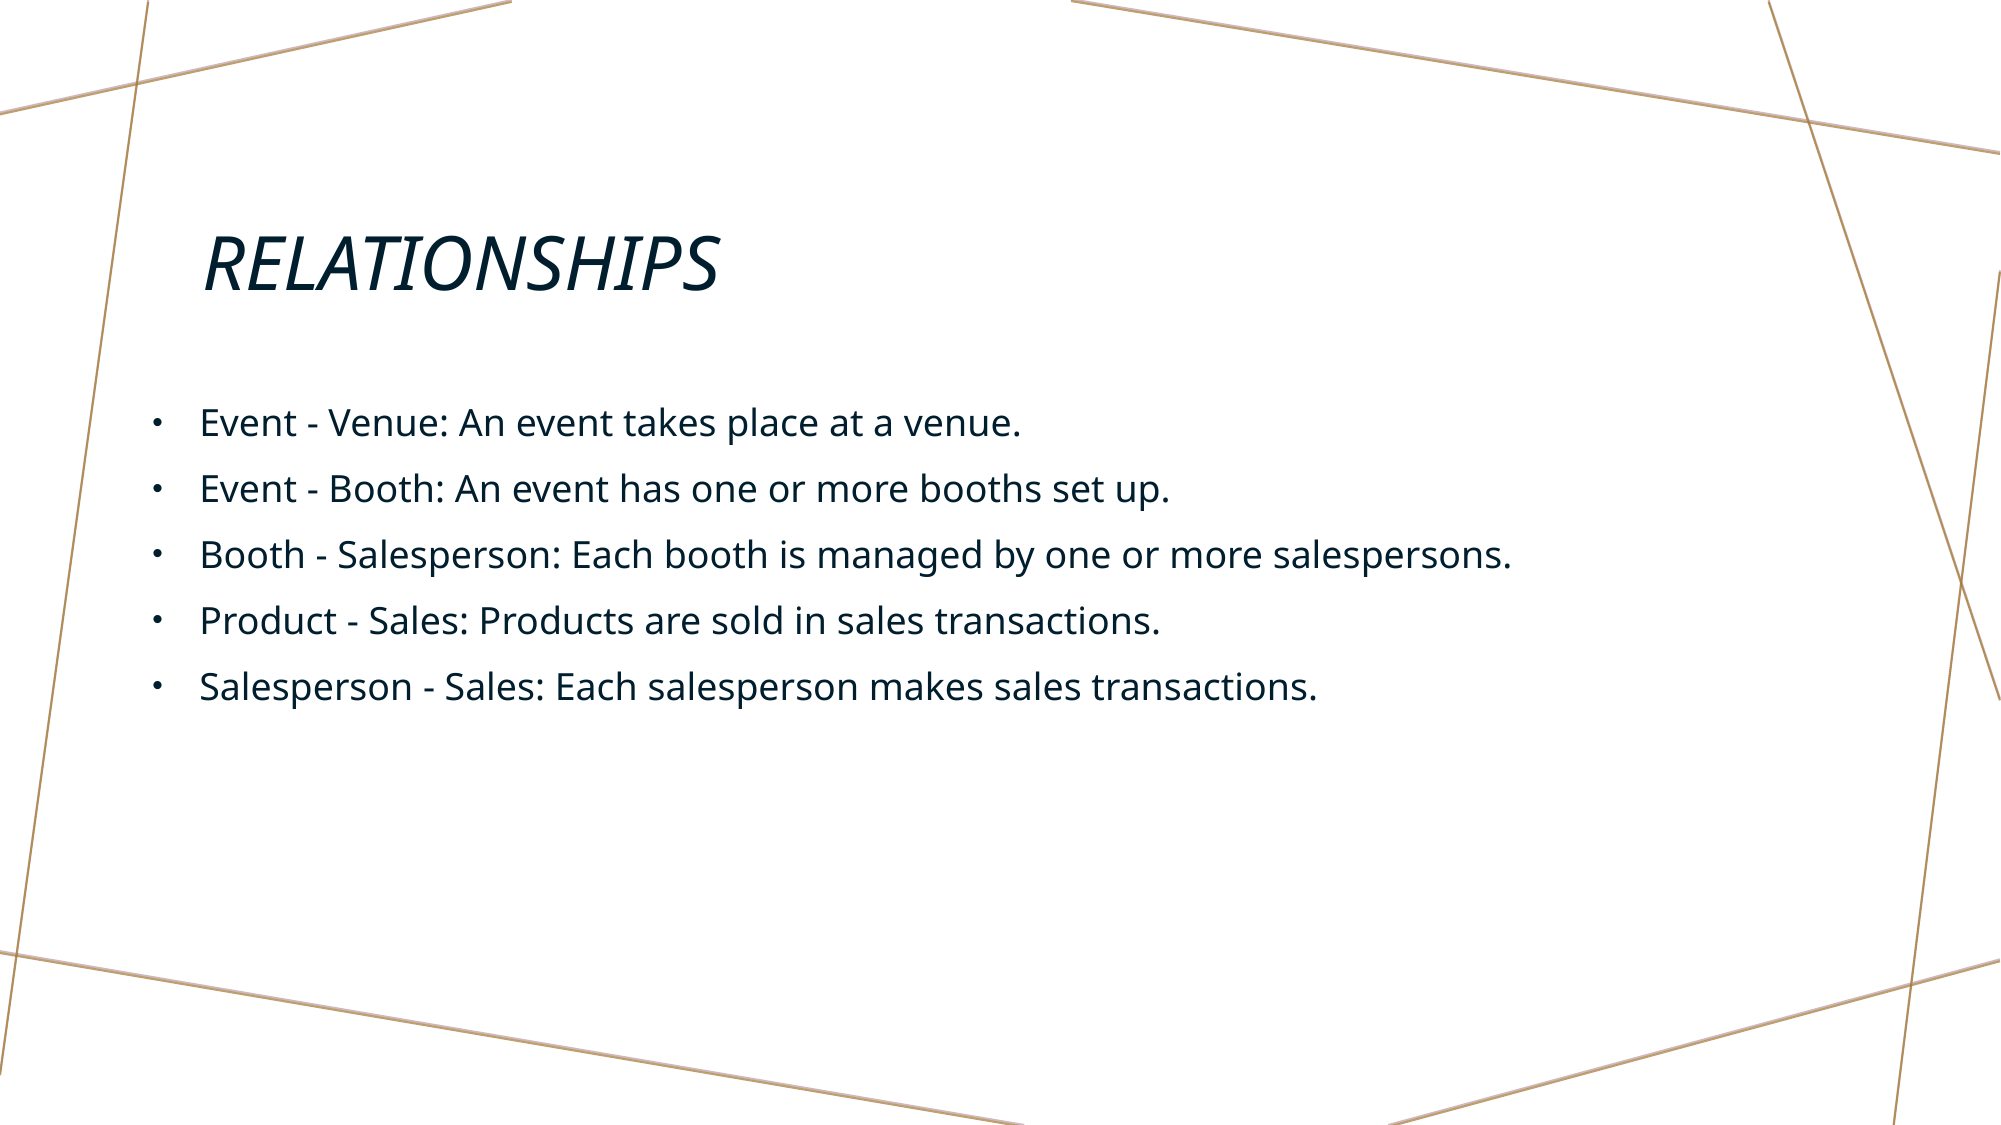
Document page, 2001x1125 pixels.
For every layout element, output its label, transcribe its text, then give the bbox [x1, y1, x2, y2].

title Relationships [187, 87, 1813, 315]
list Event - Venue: An event takes place at a venue. Event - Booth: An event has one or more booths set up. Booth - Salesperson: Each booth is managed by one or more salespersons. Product - Sales: Products are sold in sales transactions. Salesperson - Sales: Each salesperson makes sales transactions. [137, 326, 1870, 1031]
